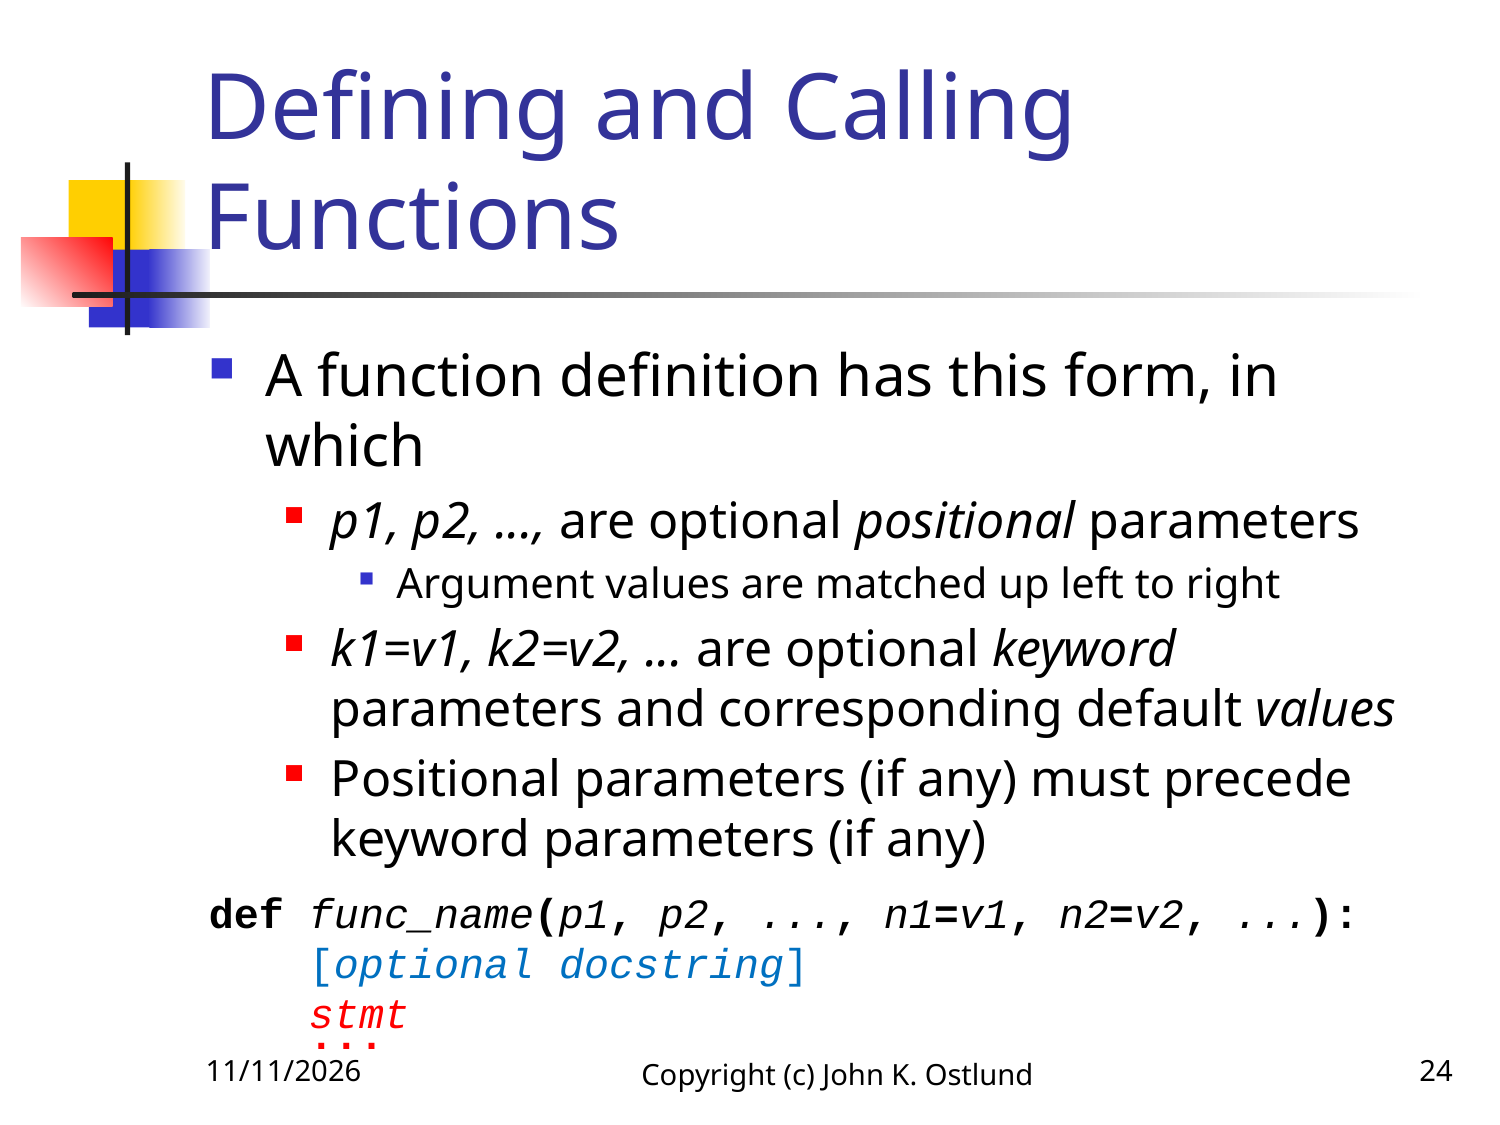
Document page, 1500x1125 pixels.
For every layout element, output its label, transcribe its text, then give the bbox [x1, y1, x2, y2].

title Defining and Calling Functions [188, 35, 1468, 275]
footer Copyright (c) John K. Ostlund [599, 1023, 1076, 1100]
slide_number 24 [1154, 1023, 1468, 1100]
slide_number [190, 1023, 504, 1100]
list A function definition has this form, in which p1, p2, ..., are optional positional parameters Argument values are matched up left to right k1=v1, k2=v2, ... are optional keyword parameters and corresponding default values Positional parameters (if any) must precede keyword parameters (if any) def func_name(p1, p2, ..., n1=v1, n2=v2, ...): [optional docstring] stmt ... [193, 331, 1469, 1006]
